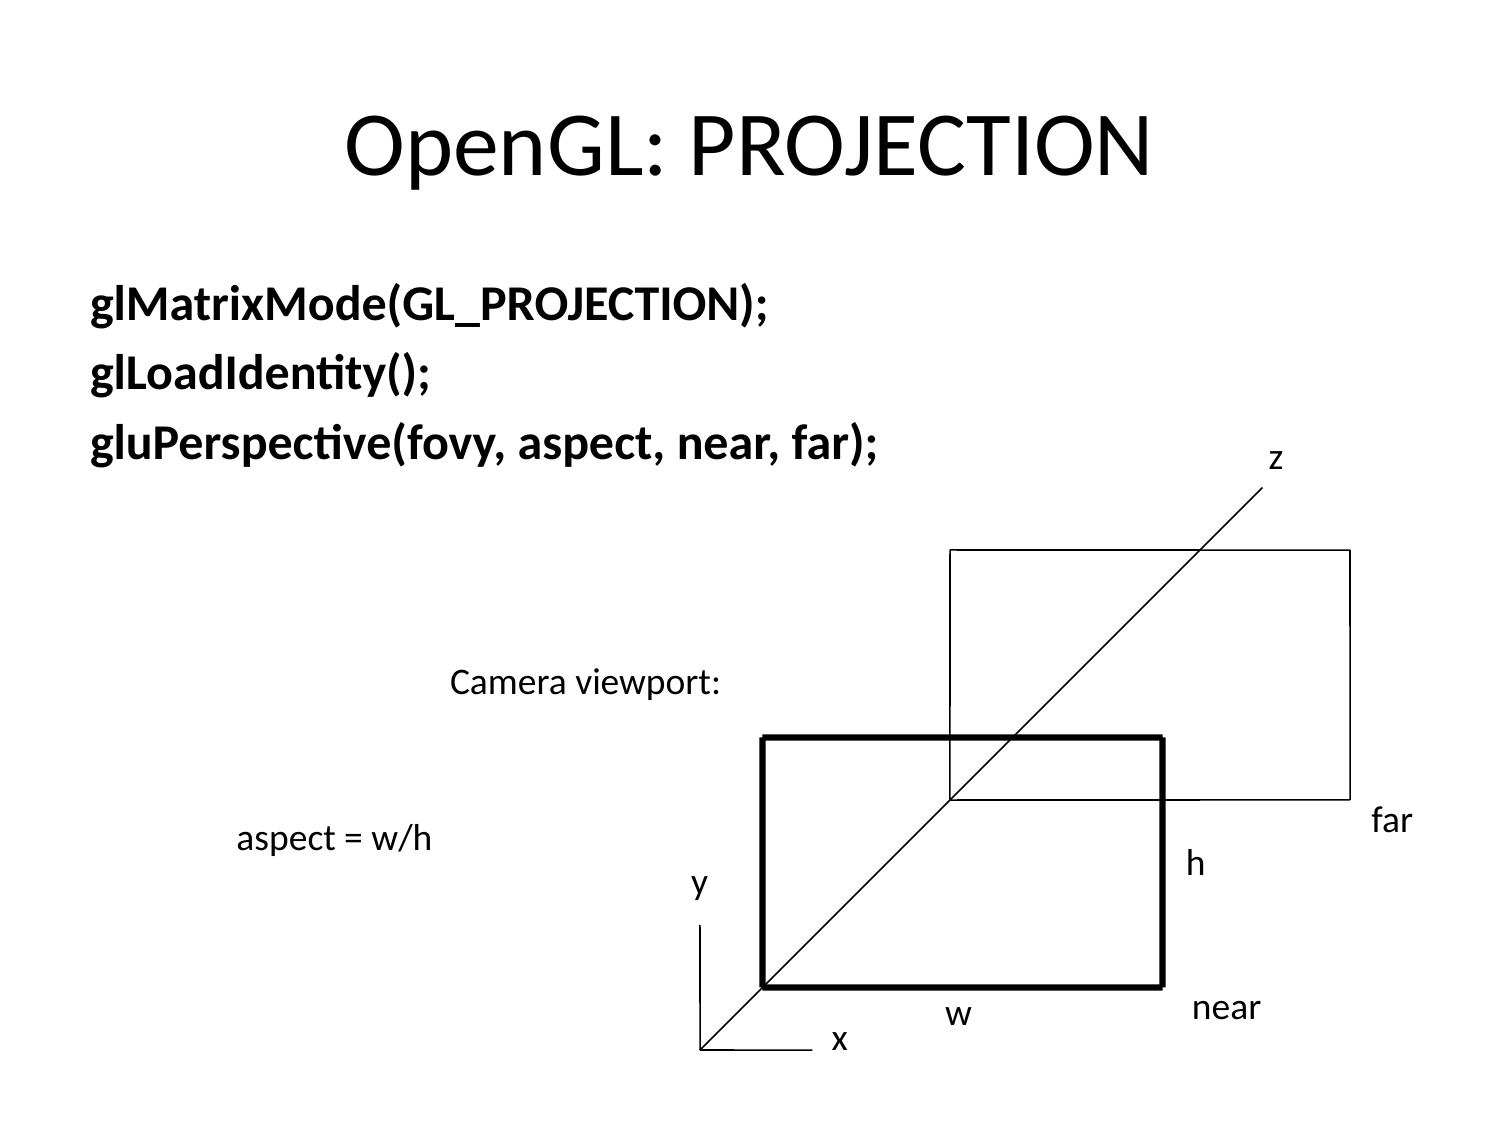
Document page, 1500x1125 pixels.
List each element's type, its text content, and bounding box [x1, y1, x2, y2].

text_box far [1356, 787, 1429, 848]
text_box w [930, 980, 987, 1041]
text_box near [1177, 974, 1277, 1035]
list glMatrixMode(GL_PROJECTION); glLoadIdentity(); gluPerspective(fovy, aspect, near, far); [75, 262, 1425, 1005]
text_box y [676, 849, 724, 910]
title OpenGL: PROJECTION [75, 45, 1425, 233]
text_box x [816, 1005, 863, 1066]
text_box aspect = w/h [221, 805, 448, 866]
text_box Camera viewport: [435, 649, 737, 710]
text_box z [1253, 424, 1299, 485]
text_box h [1171, 830, 1221, 891]
